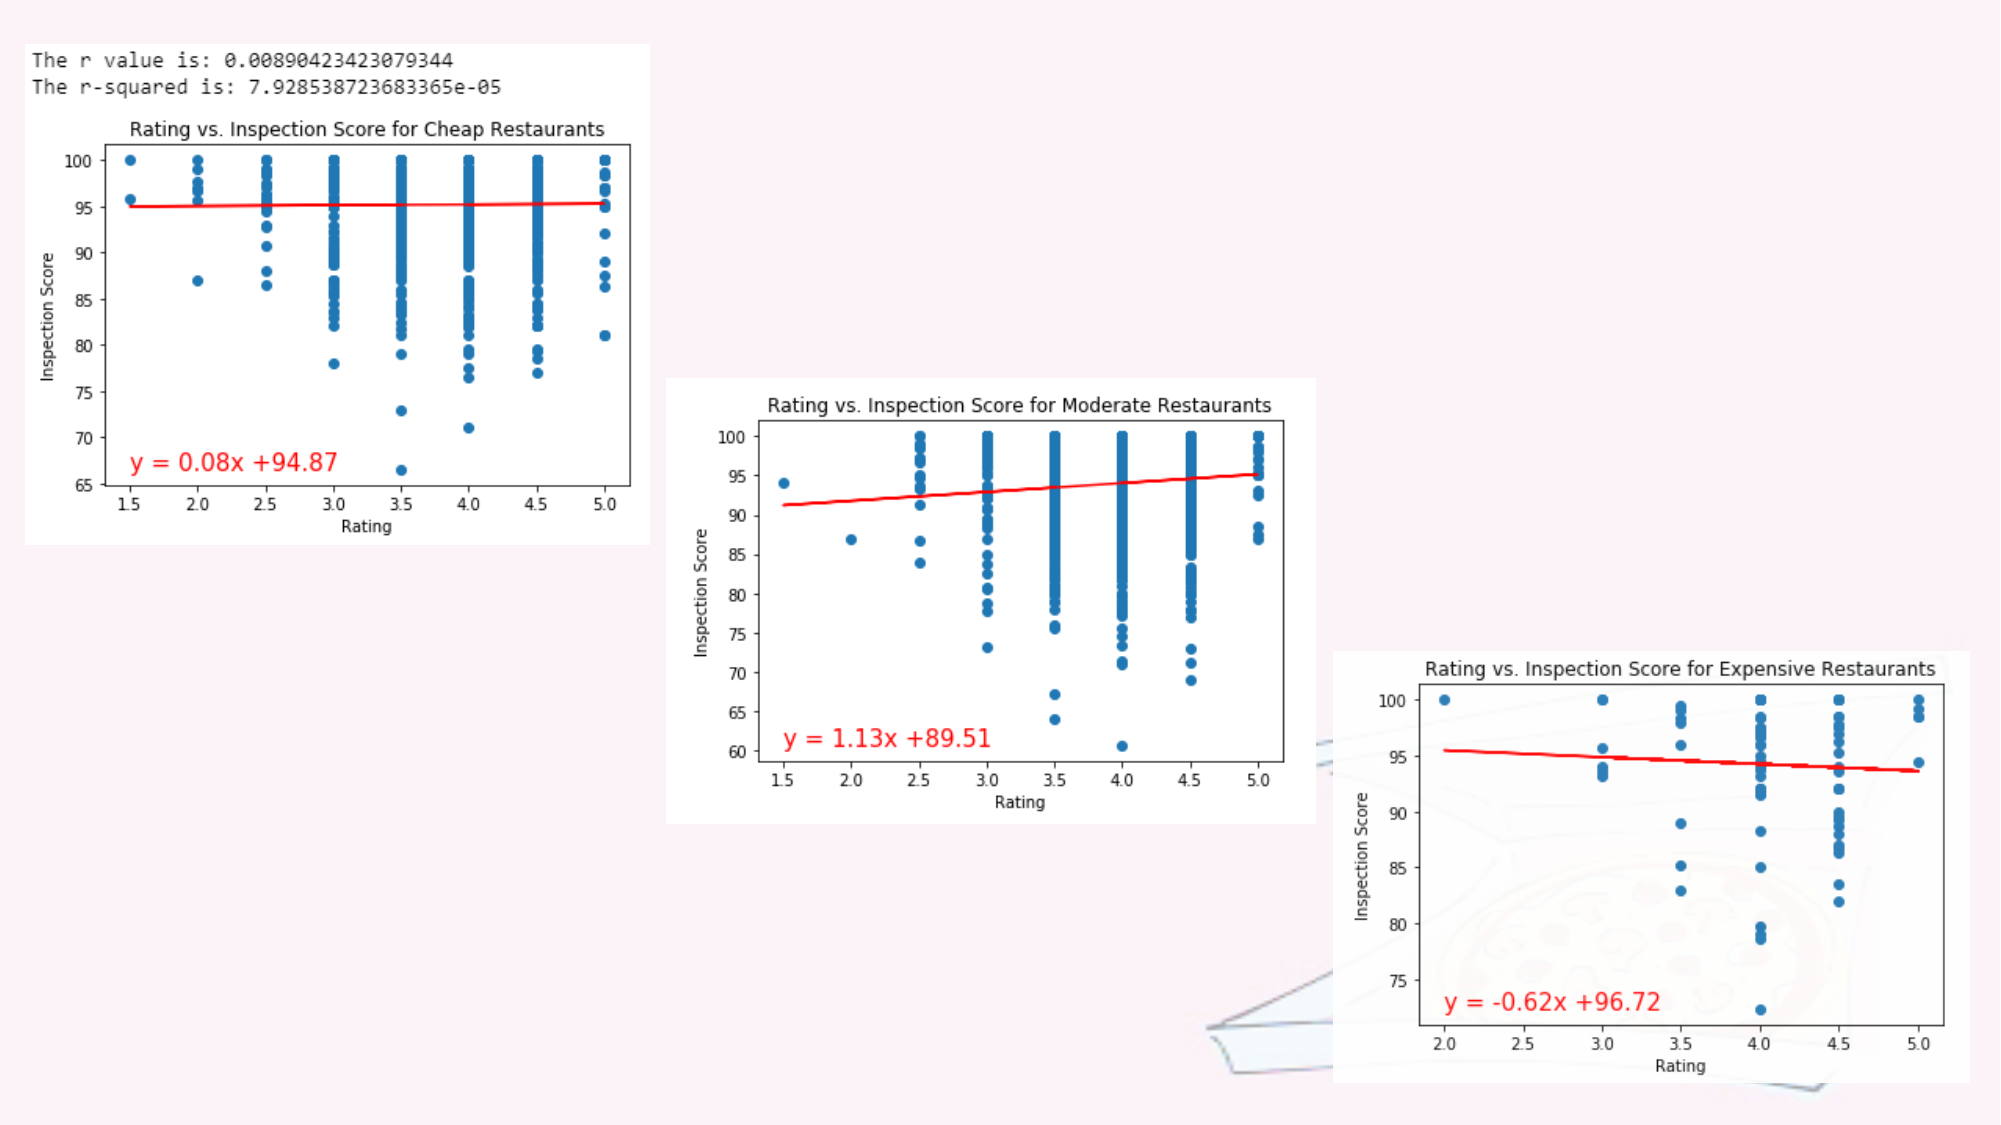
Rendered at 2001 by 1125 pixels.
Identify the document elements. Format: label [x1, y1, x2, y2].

picture [666, 378, 1316, 824]
picture [1333, 651, 1970, 1083]
picture [25, 44, 650, 545]
